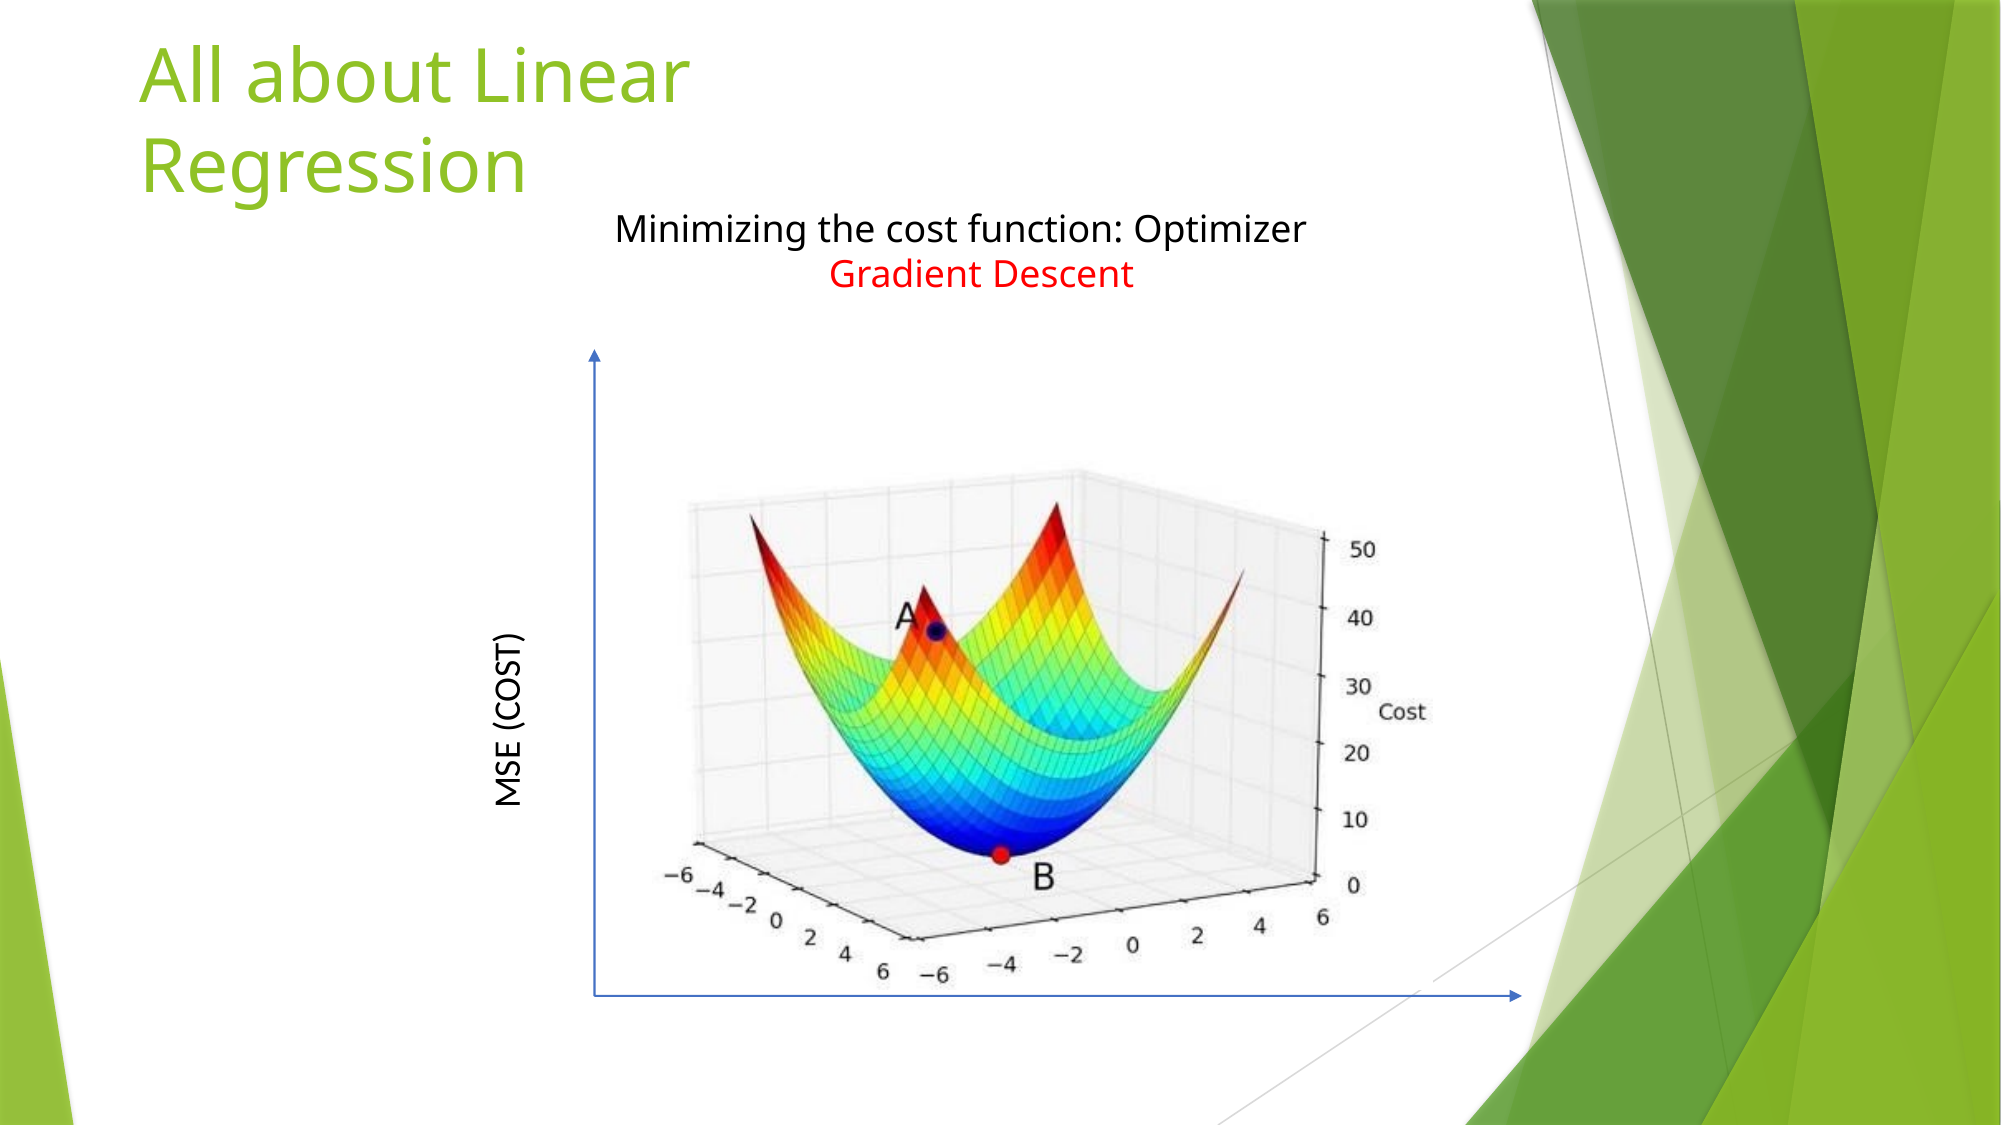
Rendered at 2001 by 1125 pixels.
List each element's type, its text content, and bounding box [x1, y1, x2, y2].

text_box MSE (COST) [489, 628, 532, 811]
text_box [587, 348, 1523, 1003]
title All about Linear Regression [137, 24, 716, 216]
text_box Minimizing the cost function: Optimizer Gradient Descent [612, 203, 1375, 296]
